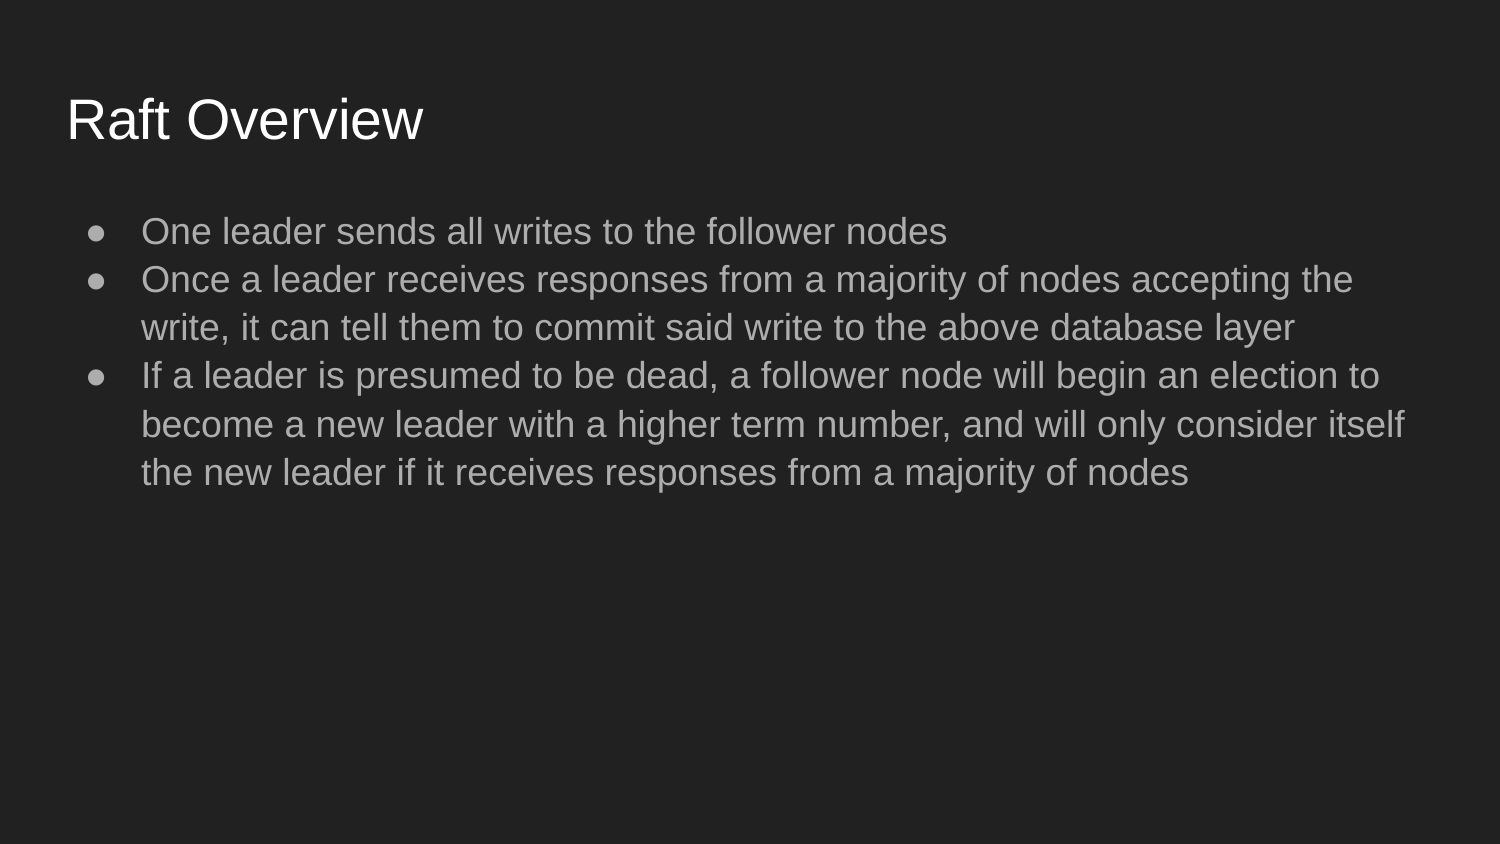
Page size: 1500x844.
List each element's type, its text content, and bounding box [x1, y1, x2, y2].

list One leader sends all writes to the follower nodes Once a leader receives responses from a majority of nodes accepting the write, it can tell them to commit said write to the above database layer If a leader is presumed to be dead, a follower node will begin an election to become a new leader with a higher term number, and will only consider itself the new leader if it receives responses from a majority of nodes [51, 189, 1449, 750]
title Raft Overview [51, 72, 1449, 167]
